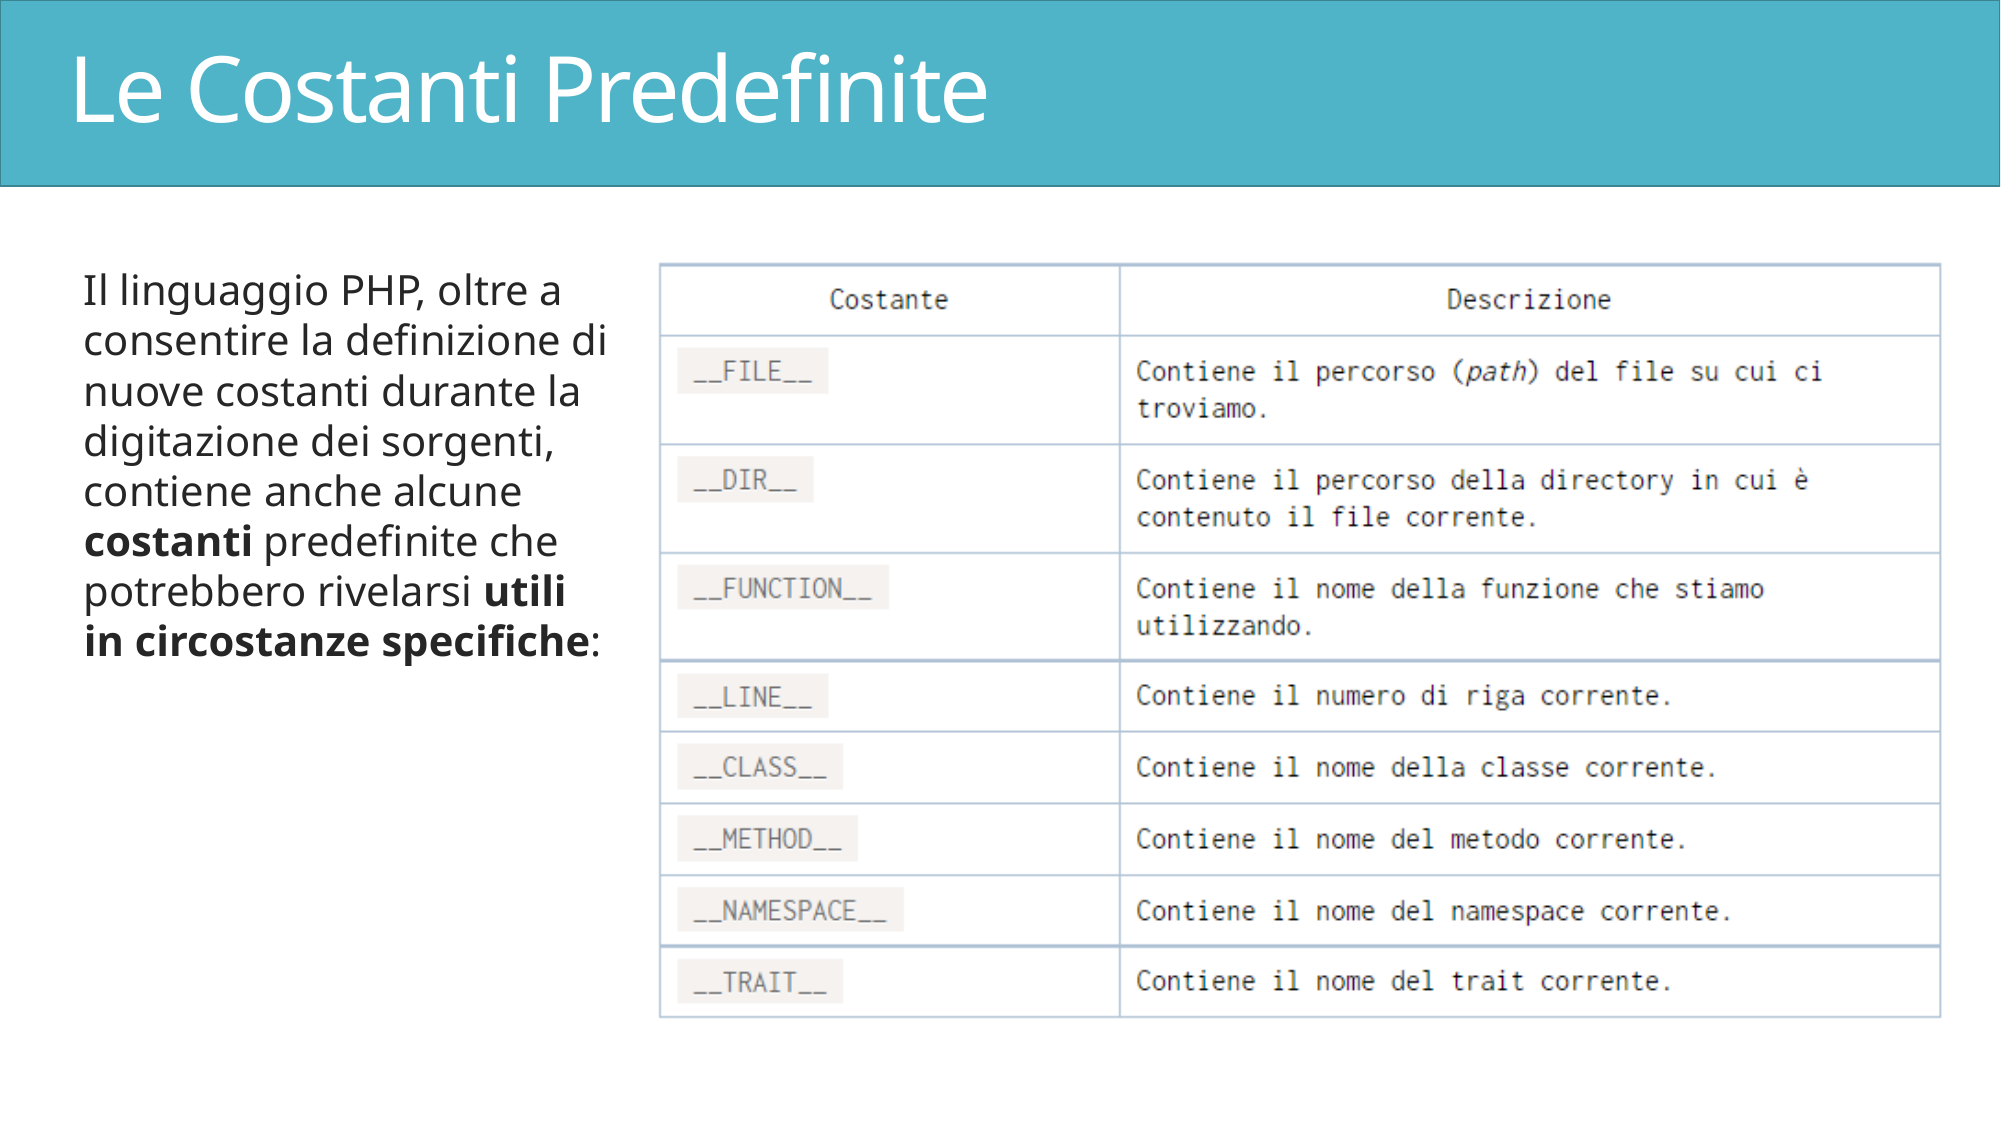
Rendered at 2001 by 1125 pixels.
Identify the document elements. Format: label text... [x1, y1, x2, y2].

title Le Costanti Predefinite [53, 19, 1949, 170]
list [653, 256, 1949, 1022]
list Il linguaggio PHP, oltre a consentire la definizione di nuove costanti durante la digitazione dei sorgenti, contiene anche alcune costanti predefinite che potrebbero rivelarsi utili in circostanze specifiche: [53, 256, 629, 1022]
